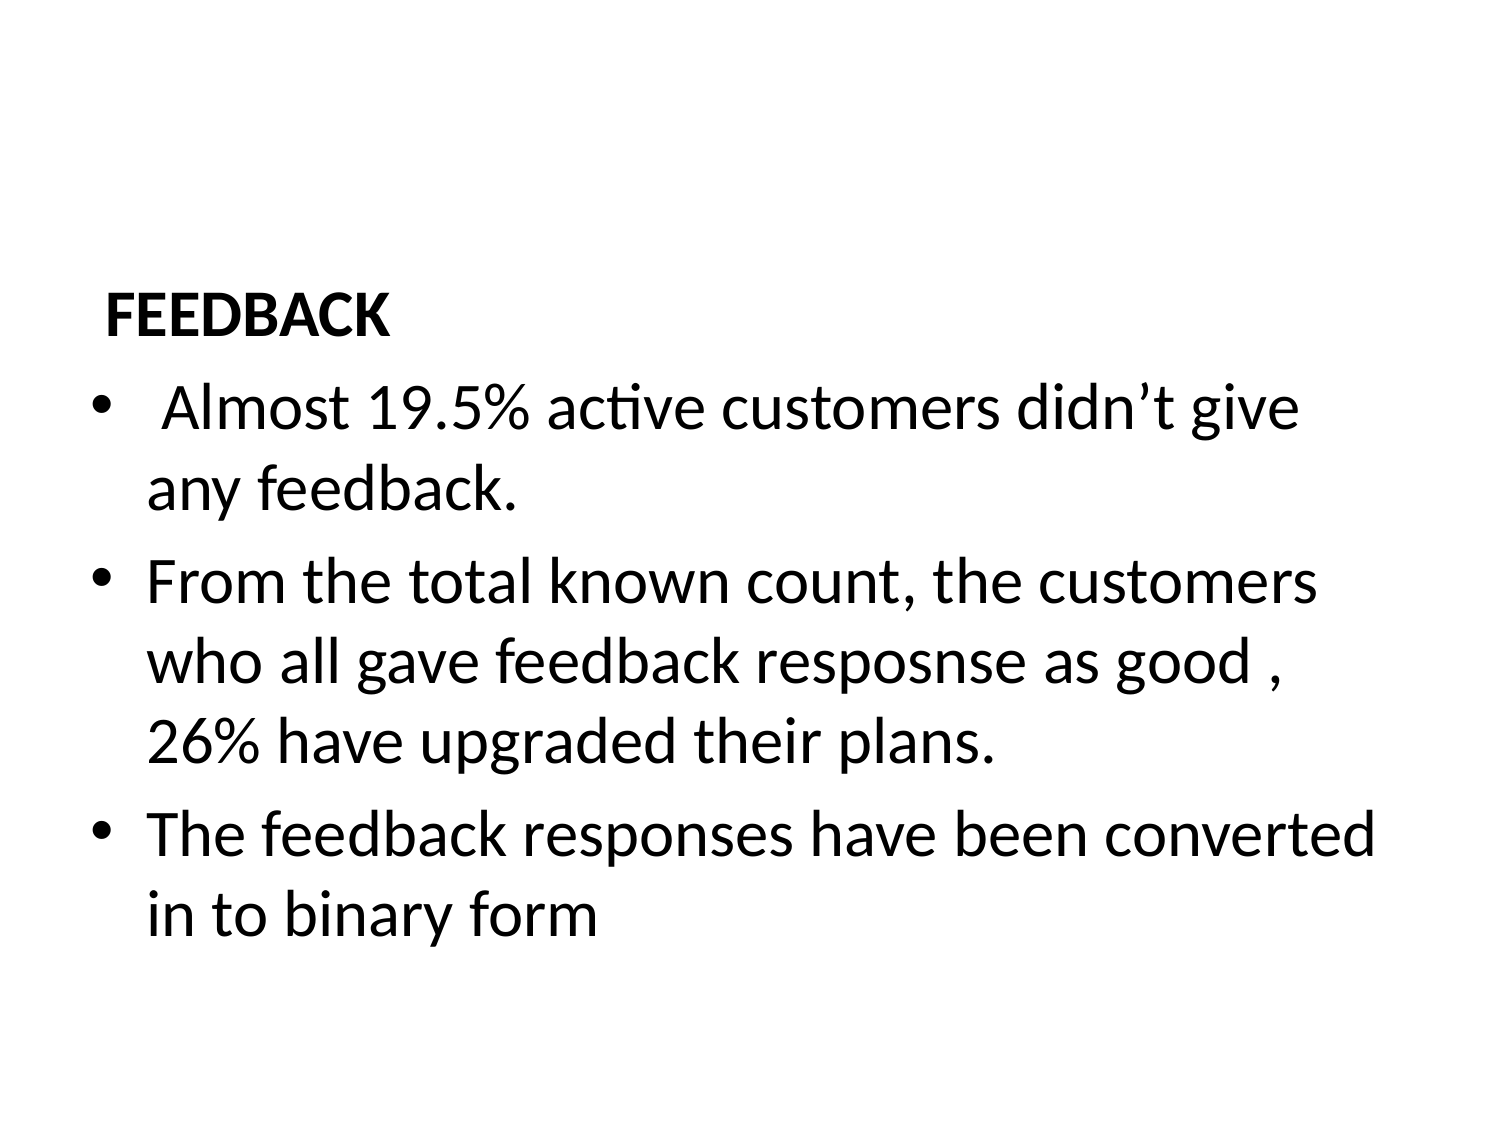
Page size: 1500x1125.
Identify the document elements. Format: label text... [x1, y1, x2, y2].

list FEEDBACK Almost 19.5% active customers didn’t give any feedback. From the total known count, the customers who all gave feedback resposnse as good , 26% have upgraded their plans. The feedback responses have been converted in to binary form [75, 262, 1425, 1005]
